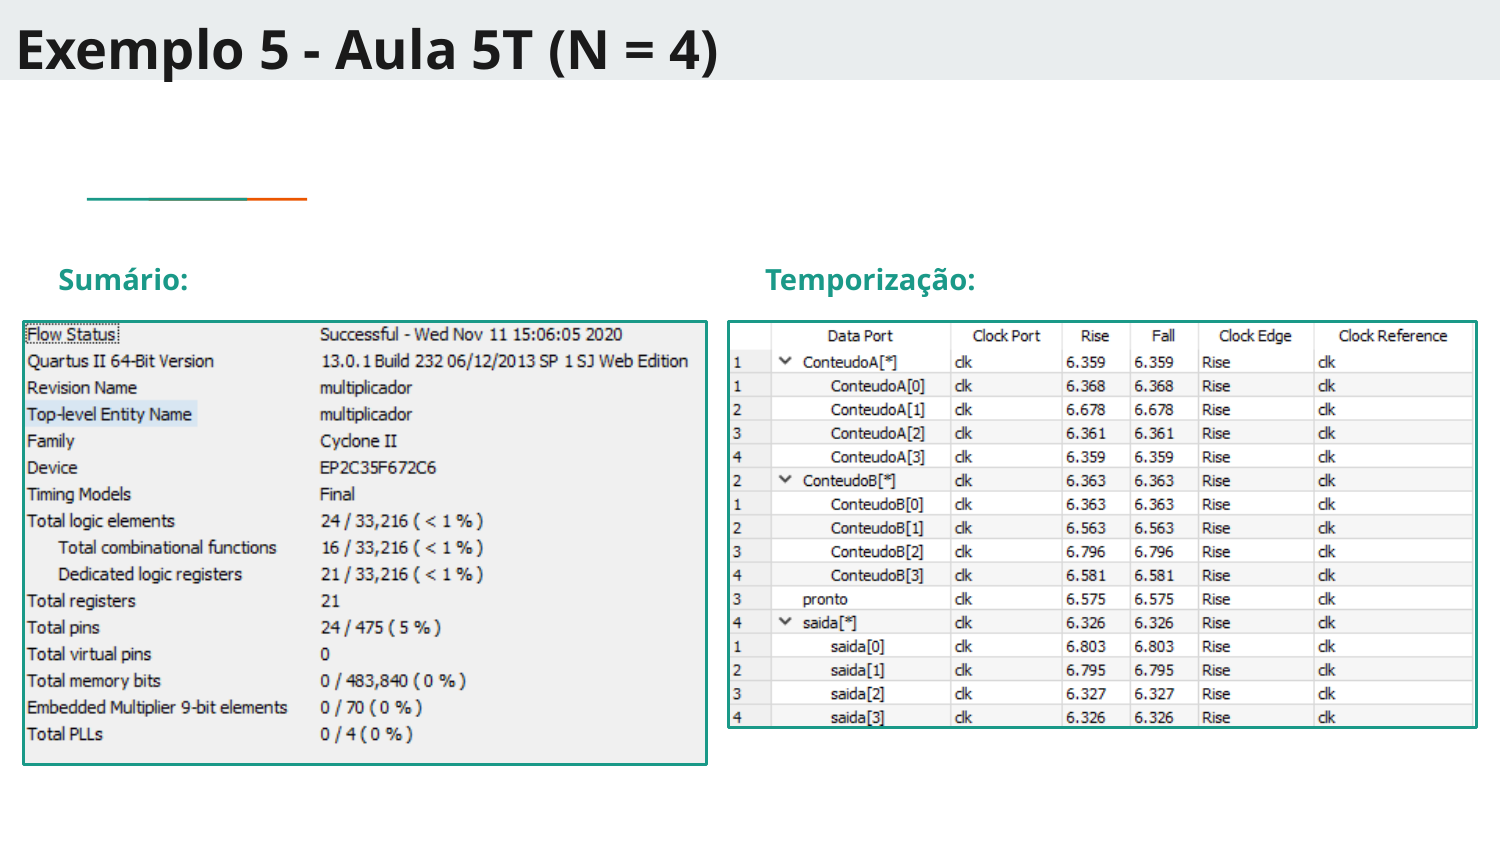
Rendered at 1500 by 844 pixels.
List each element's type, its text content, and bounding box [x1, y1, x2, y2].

picture [729, 322, 1476, 727]
text_box Sumário: [43, 246, 716, 298]
text_box Temporização: [749, 246, 1422, 298]
picture [24, 322, 705, 764]
title Exemplo 5 - Aula 5T (N = 4) [0, 0, 1262, 88]
